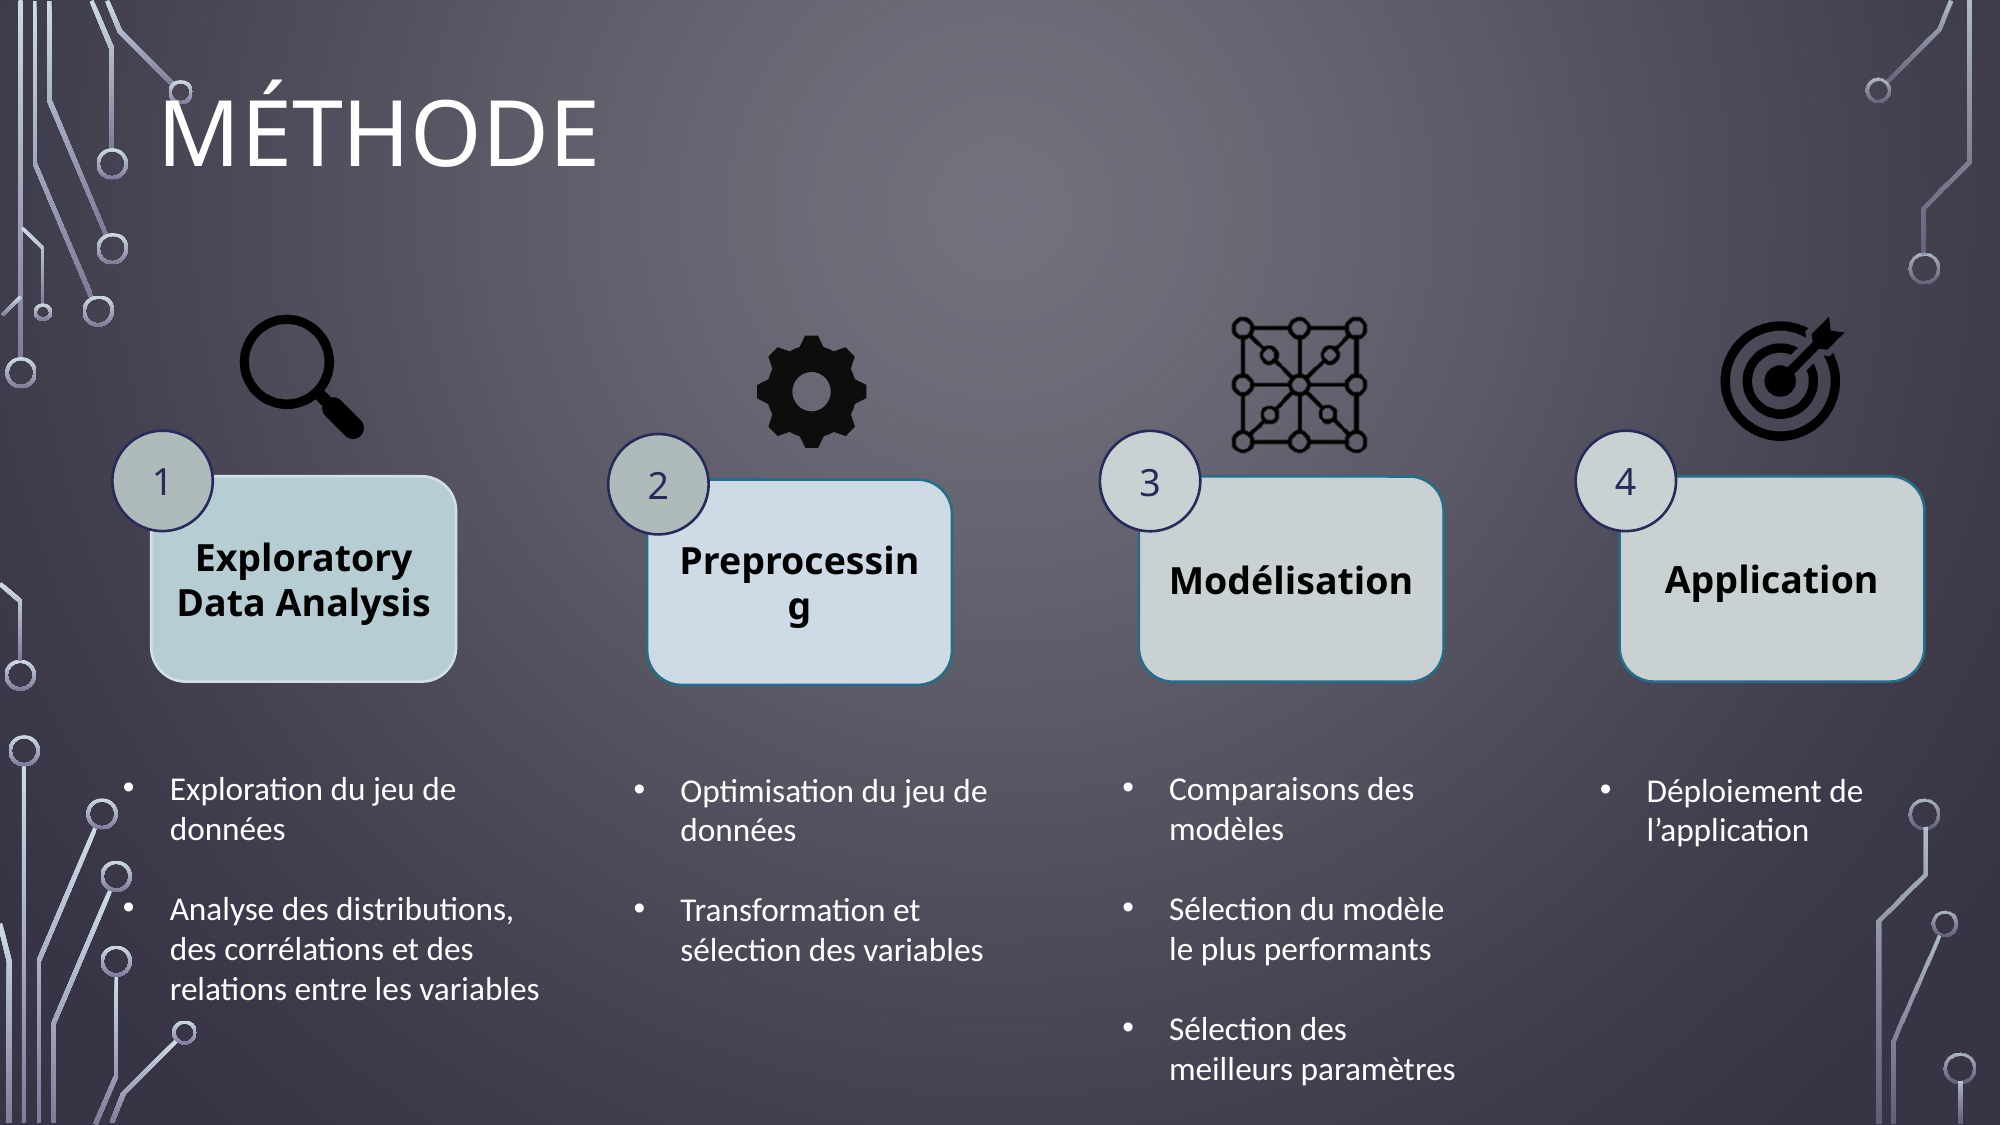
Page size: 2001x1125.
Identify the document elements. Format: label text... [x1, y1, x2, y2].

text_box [608, 335, 953, 686]
text_box Optimisation du jeu de données Transformation et sélection des variables [618, 761, 1019, 976]
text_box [1099, 283, 1444, 683]
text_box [1575, 303, 1925, 682]
text_box Déploiement de l’application [1585, 761, 2000, 896]
title Méthode [142, 38, 1239, 284]
text_box Comparaisons des modèles Sélection du modèle le plus performants Sélection des meilleurs paramètres [1107, 760, 1486, 1095]
text_box Exploration du jeu de données Analyse des distributions, des corrélations et des relations entre les variables [108, 760, 556, 1015]
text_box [112, 301, 457, 682]
